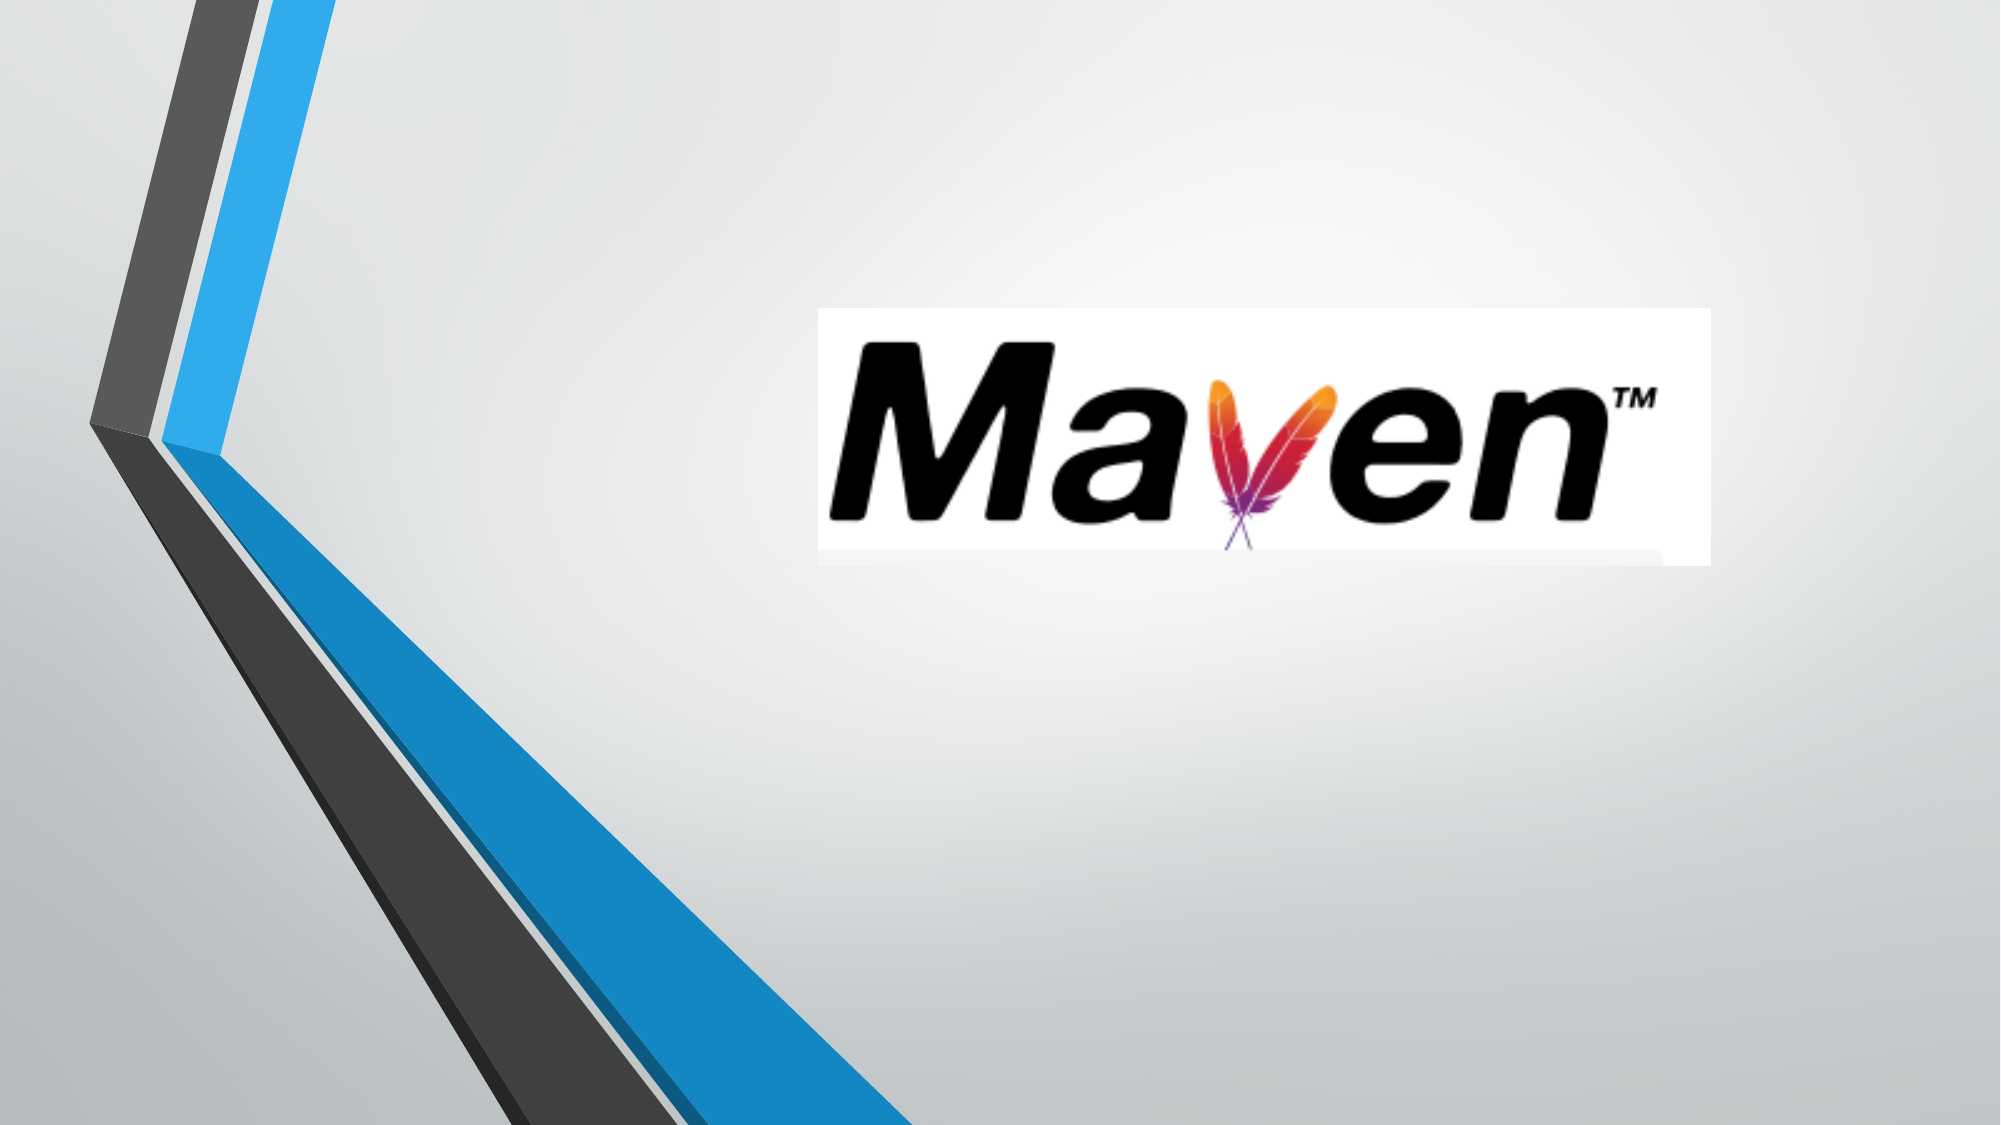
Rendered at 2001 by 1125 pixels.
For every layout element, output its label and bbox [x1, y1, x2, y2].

picture [818, 308, 1711, 566]
title [480, 226, 1887, 519]
